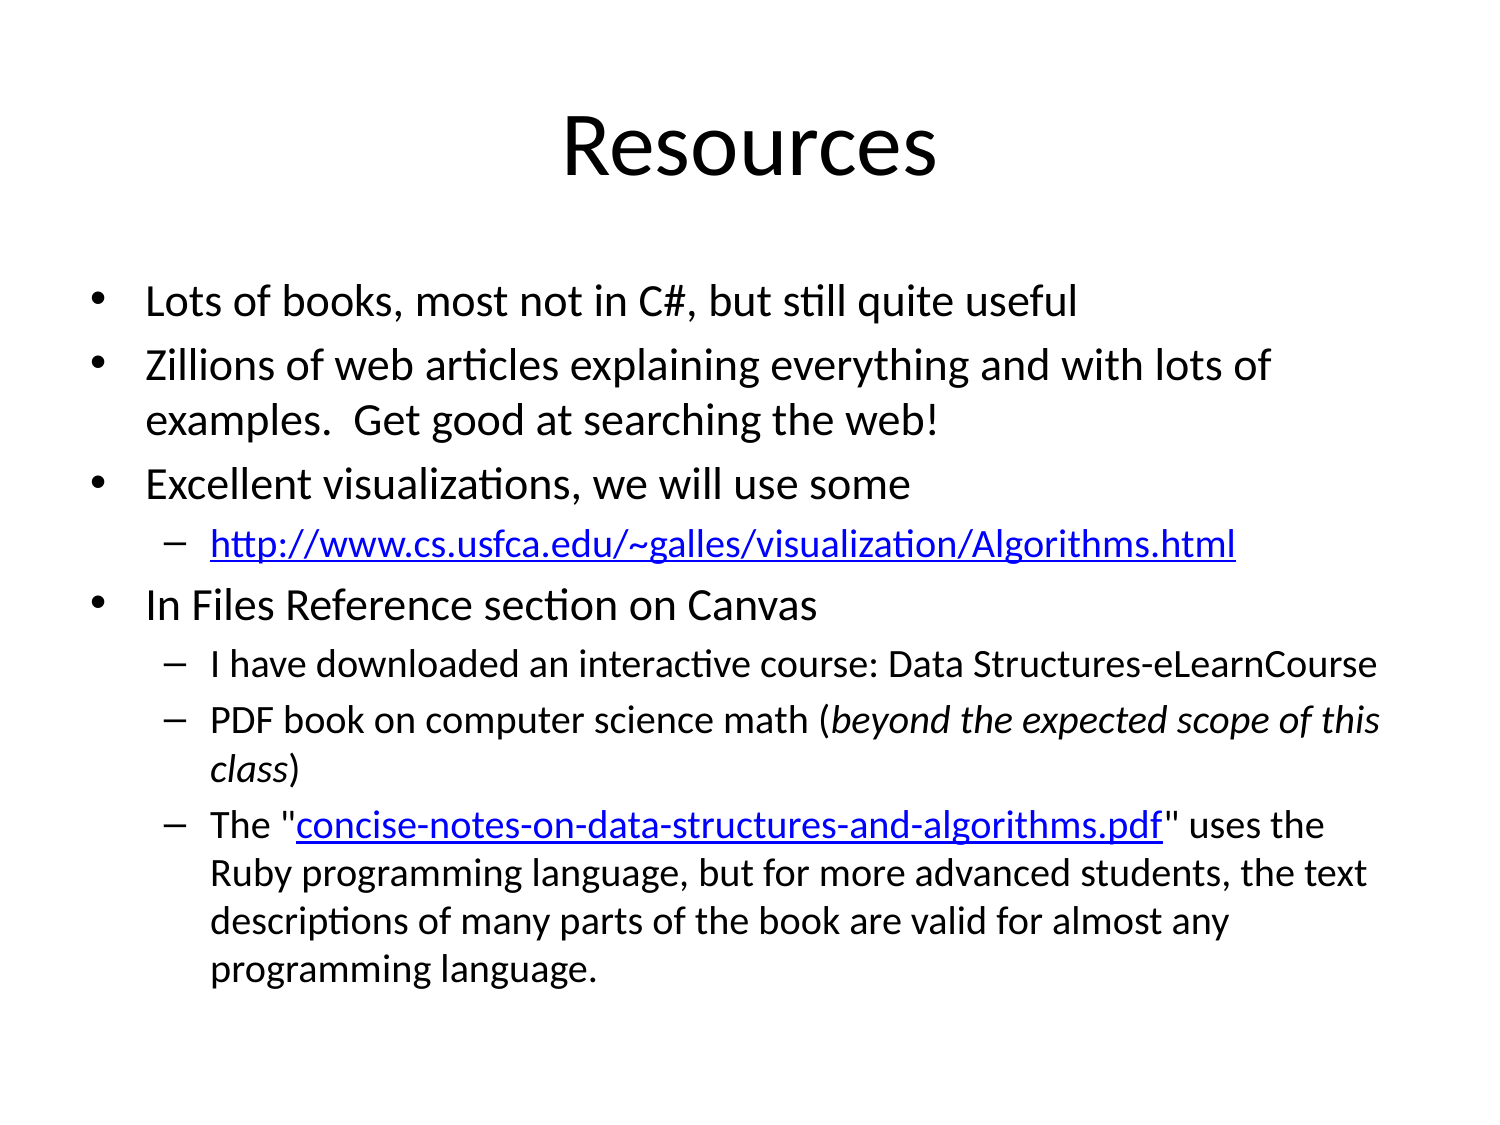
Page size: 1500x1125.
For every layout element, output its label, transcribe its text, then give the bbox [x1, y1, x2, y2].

title Resources [75, 45, 1425, 233]
list Lots of books, most not in C#, but still quite useful Zillions of web articles explaining everything and with lots of examples. Get good at searching the web! Excellent visualizations, we will use some http://www.cs.usfca.edu/~galles/visualization/Algorithms.html In Files Reference section on Canvas I have downloaded an interactive course: Data Structures-eLearnCourse PDF book on computer science math (beyond the expected scope of this class) The "concise-notes-on-data-structures-and-algorithms.pdf" uses the Ruby programming language, but for more advanced students, the text descriptions of many parts of the book are valid for almost any programming language. [75, 262, 1425, 1005]
